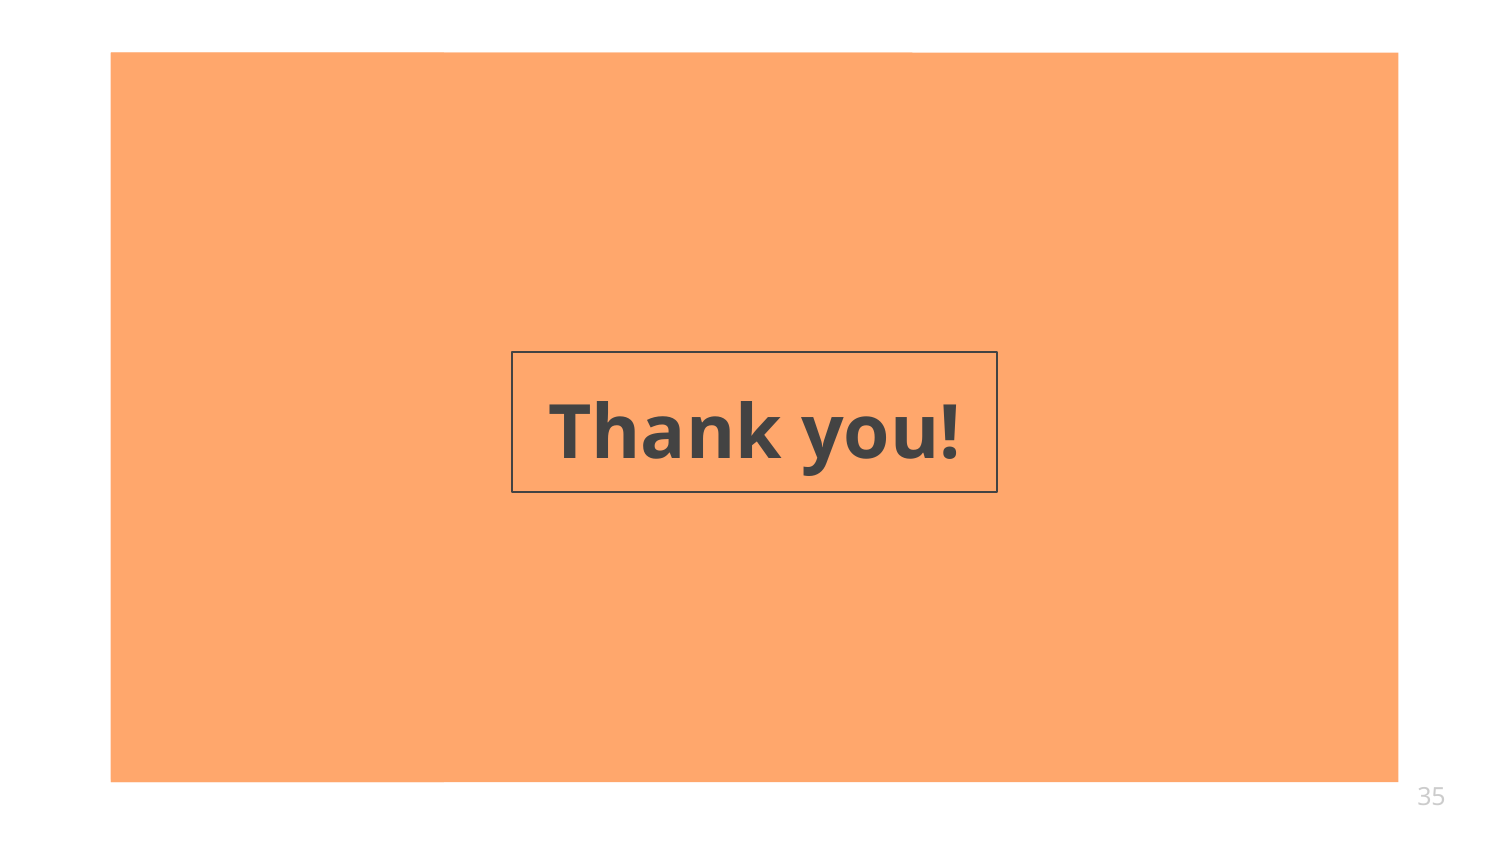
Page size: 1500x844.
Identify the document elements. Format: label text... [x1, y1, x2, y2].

text_box [444, 52, 1399, 783]
text_box [110, 52, 444, 783]
slide_number ‹#› [1402, 764, 1493, 830]
title Thank you! [509, 349, 1000, 495]
